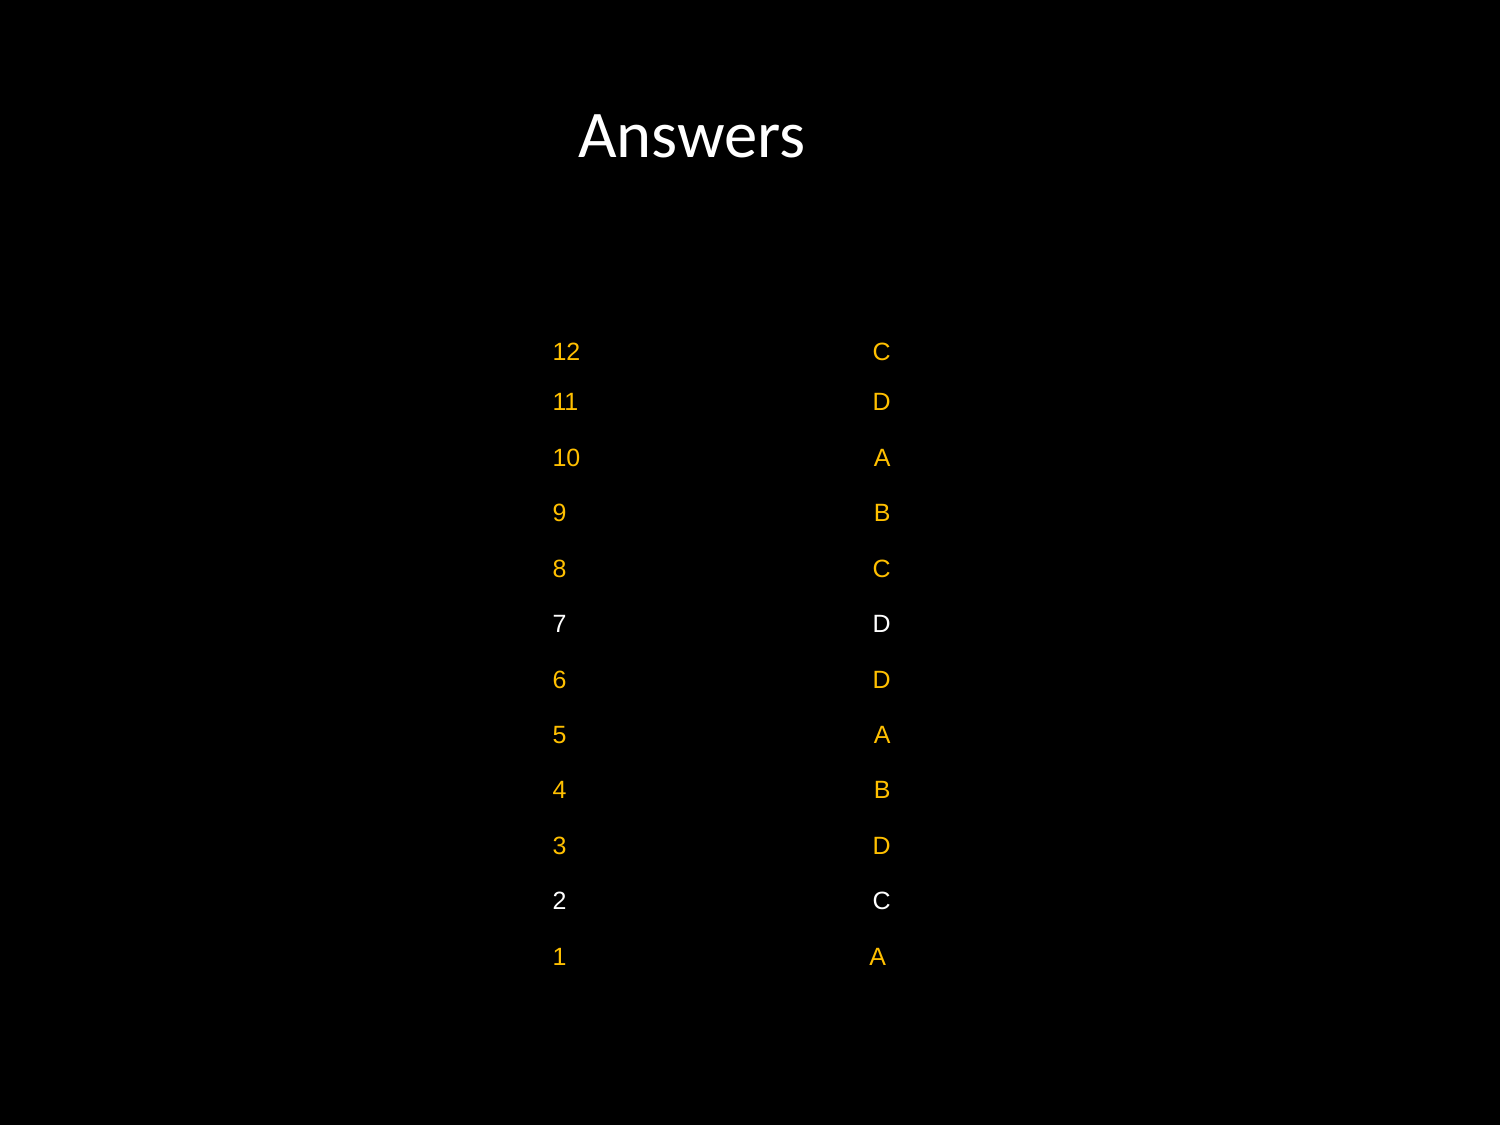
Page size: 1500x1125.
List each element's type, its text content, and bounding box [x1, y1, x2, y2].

table_cell 7 [547, 610, 663, 665]
table_cell 1 [547, 943, 663, 993]
table_cell 2 [547, 887, 663, 943]
table_cell D [663, 832, 891, 887]
table_cell D [663, 388, 891, 444]
table_cell C [663, 554, 891, 610]
table_cell 6 [547, 665, 663, 721]
table_cell D [663, 665, 891, 721]
table_header C [663, 338, 891, 388]
table_cell D [663, 610, 891, 665]
table_cell B [663, 499, 891, 554]
table_cell 8 [547, 554, 663, 610]
table_cell 9 [547, 499, 663, 554]
table_cell A [663, 444, 891, 499]
table_cell 4 [547, 776, 663, 832]
table_cell 11 [547, 388, 663, 444]
table_header 12 [547, 338, 663, 388]
text_box Answers [465, 23, 919, 240]
table_cell A [663, 721, 891, 776]
table_cell 10 [547, 444, 663, 499]
table_cell 5 [547, 721, 663, 776]
table_cell B [663, 776, 891, 832]
table_cell 3 [547, 832, 663, 887]
table_cell A [663, 943, 891, 993]
table_cell C [663, 887, 891, 943]
